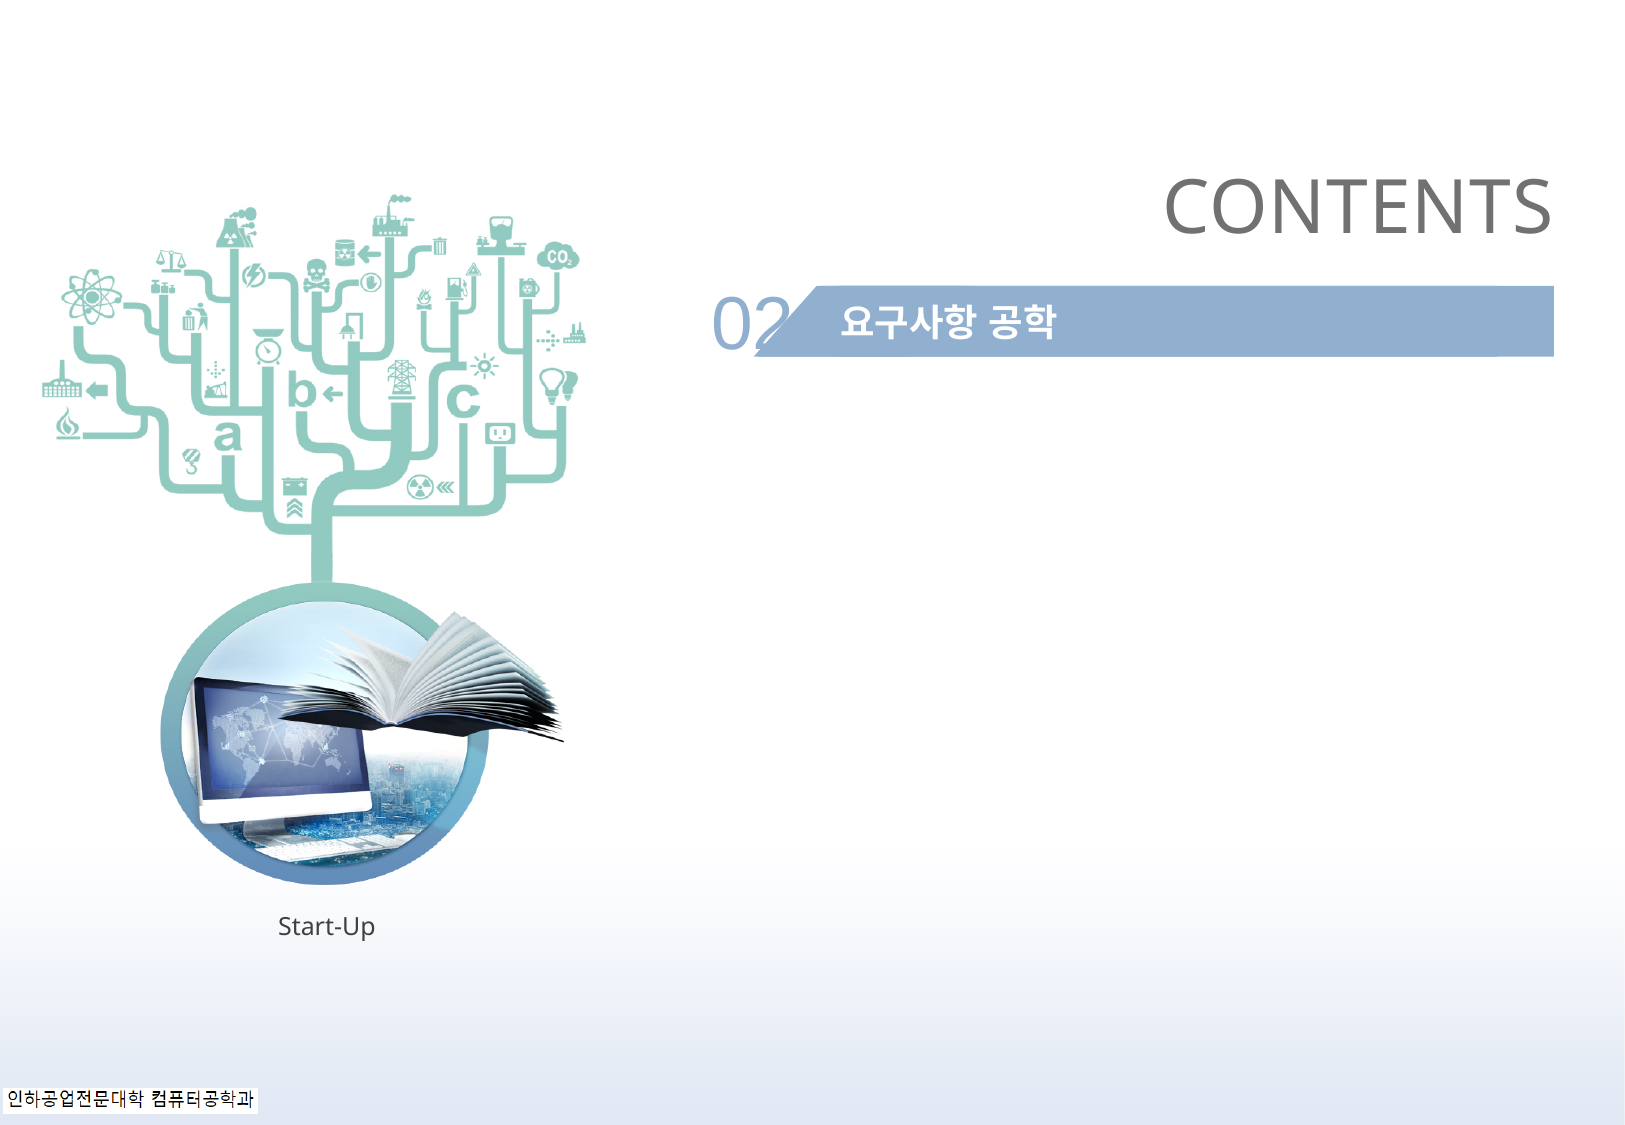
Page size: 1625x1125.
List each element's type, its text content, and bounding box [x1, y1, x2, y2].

text_box 02 [643, 267, 809, 372]
picture [0, 0, 1625, 1125]
text_box [902, 284, 1499, 359]
text_box [756, 283, 965, 359]
text_box 요구사항 공학 [840, 298, 1059, 344]
